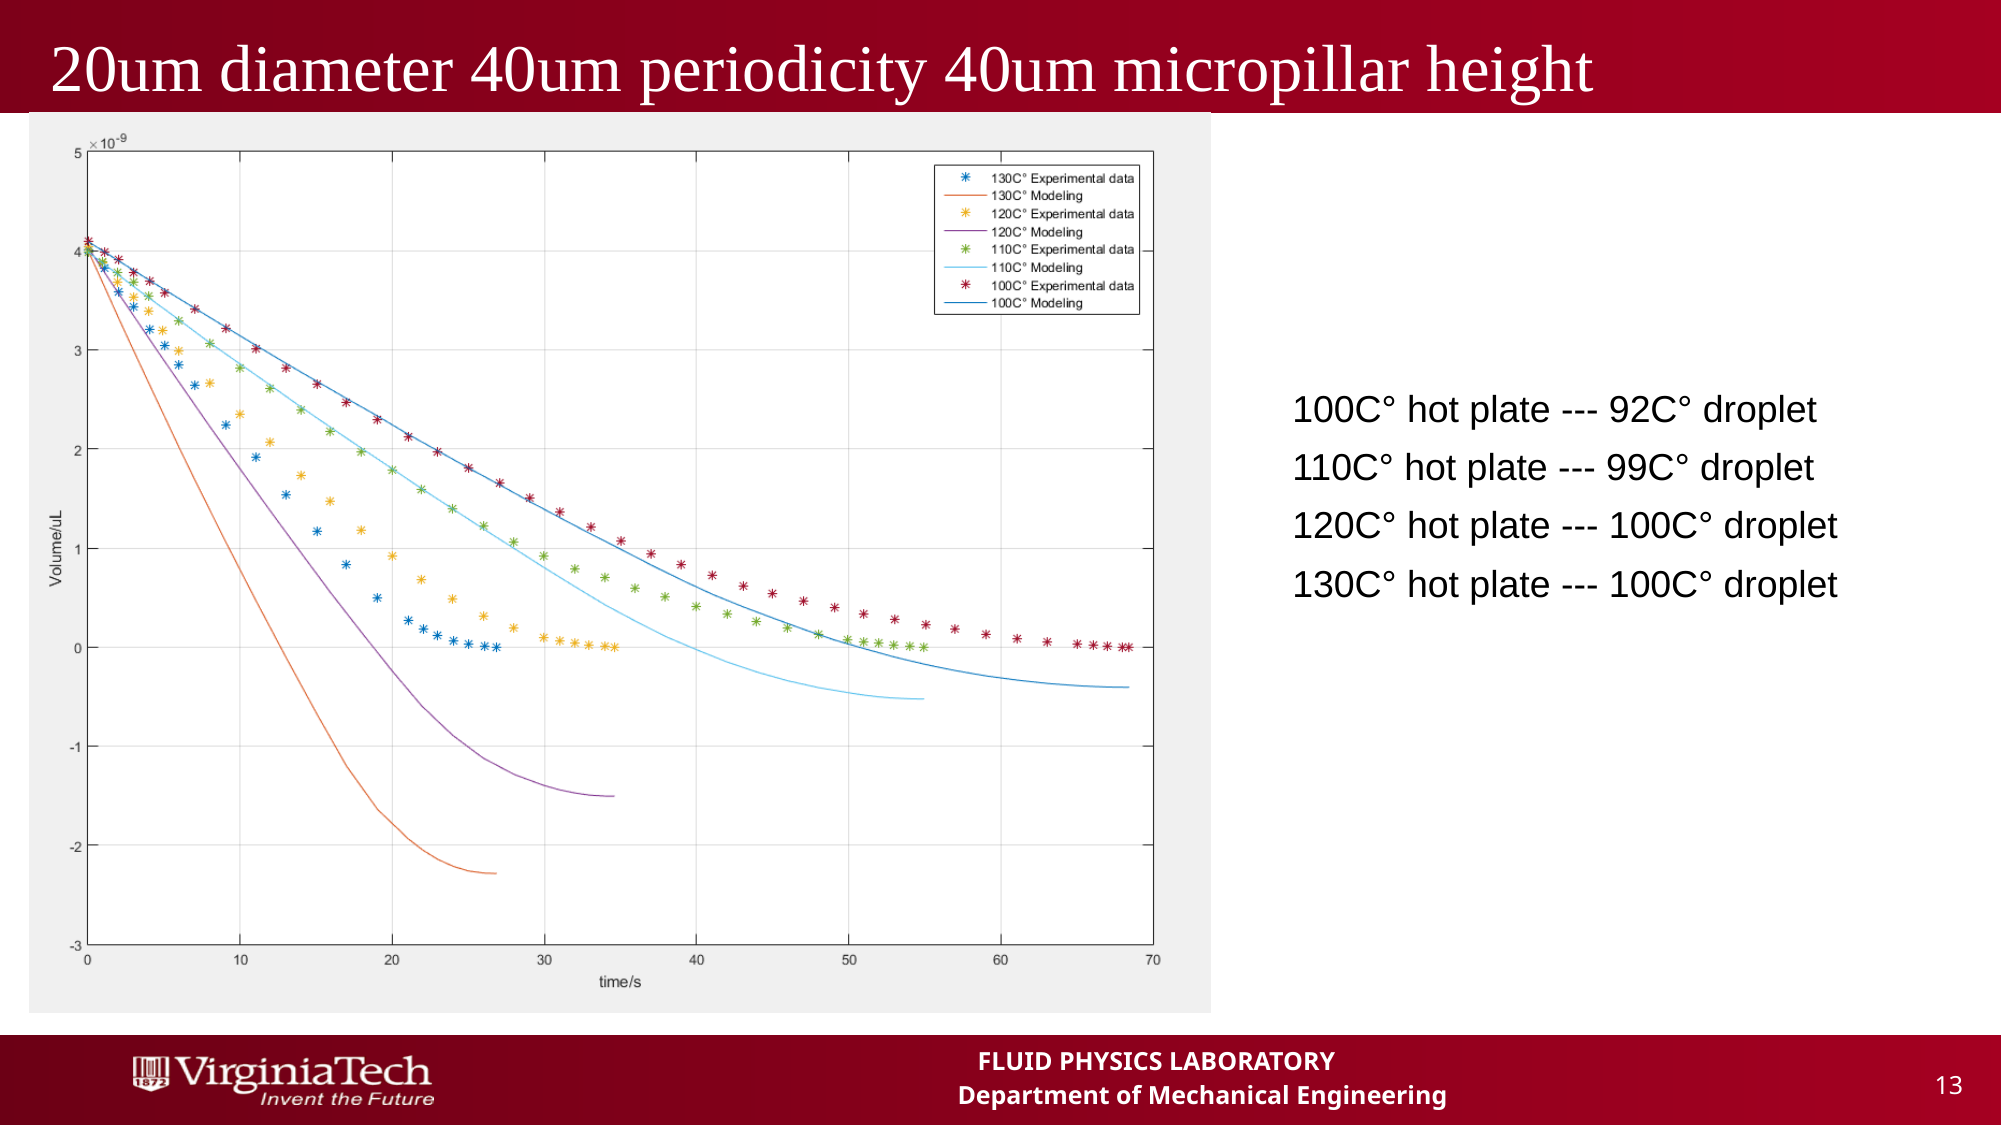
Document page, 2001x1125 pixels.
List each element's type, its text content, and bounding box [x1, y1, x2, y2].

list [29, 112, 1211, 1013]
slide_number 13 [1913, 1062, 2000, 1108]
text_box 100C° hot plate --- 92C° droplet 110C° hot plate --- 99C° droplet 120C° hot plate --- 100C° droplet 130C° hot plate --- 100C° droplet [1277, 363, 1864, 613]
picture [133, 1055, 434, 1105]
title 20um diameter 40um periodicity 40um micropillar height [0, 0, 2000, 113]
